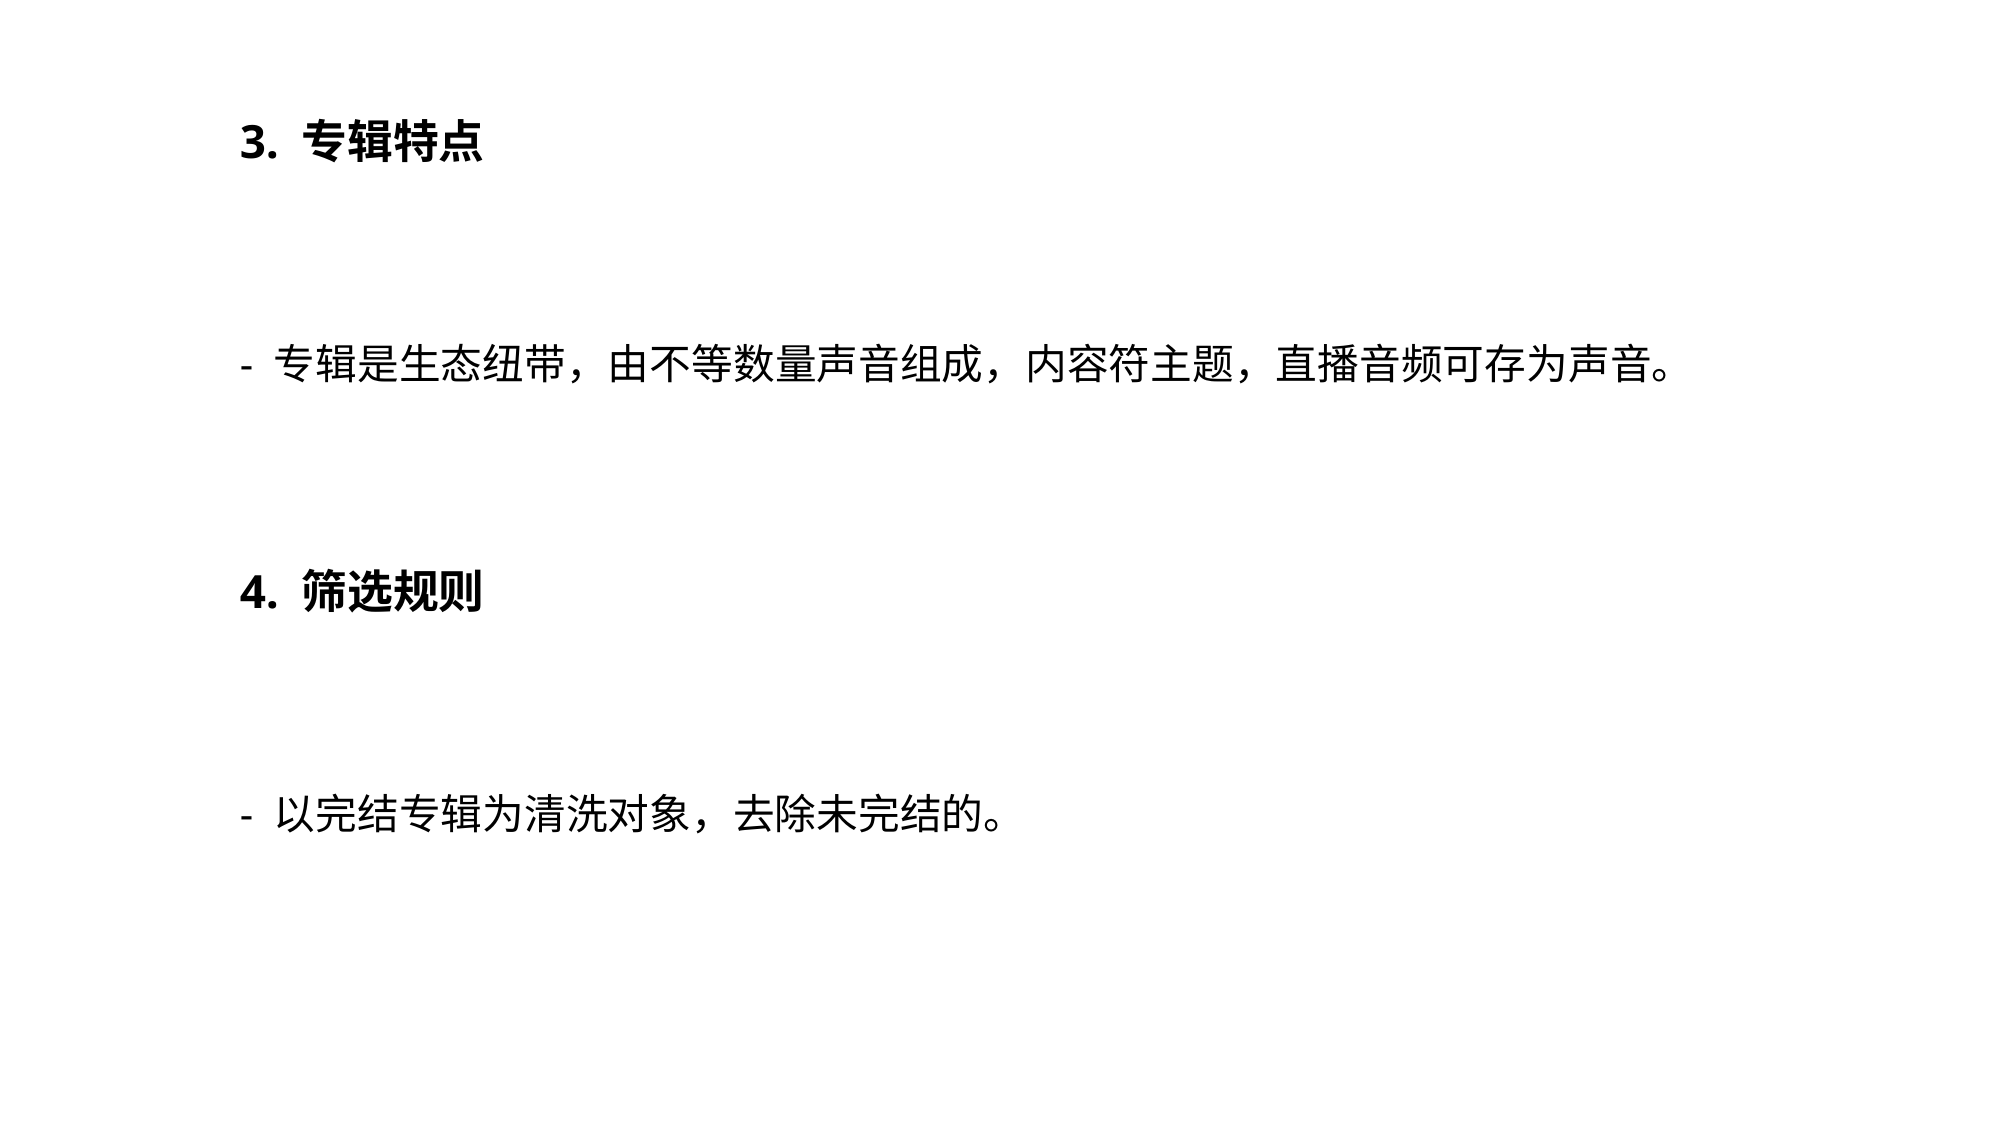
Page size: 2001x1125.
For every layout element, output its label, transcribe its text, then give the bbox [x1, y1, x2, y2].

text_box [114, 221, 1891, 965]
text_box 3. 专辑特点 [224, 104, 1725, 175]
text_box - 以完结专辑为清洗对象，去除未完结的。 [224, 780, 1725, 845]
text_box - 专辑是生态纽带，由不等数量声音组成，内容符主题，直播音频可存为声音。 [224, 329, 1725, 395]
text_box 4. 筛选规则 [224, 554, 1725, 625]
